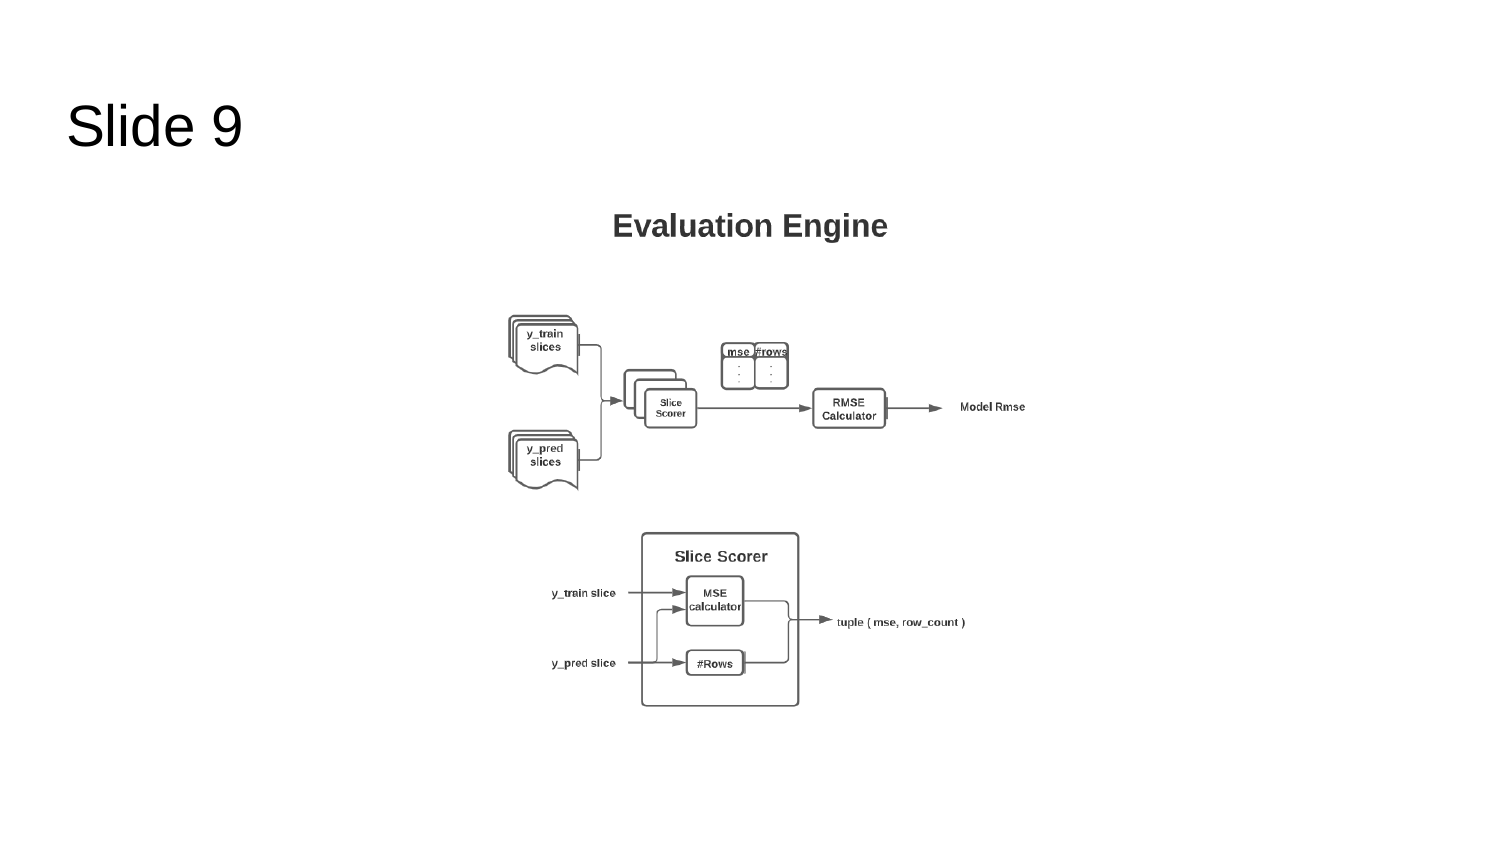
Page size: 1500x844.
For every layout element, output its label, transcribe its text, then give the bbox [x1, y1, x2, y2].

title Slide 9 [51, 72, 1449, 167]
picture [251, 188, 1249, 750]
